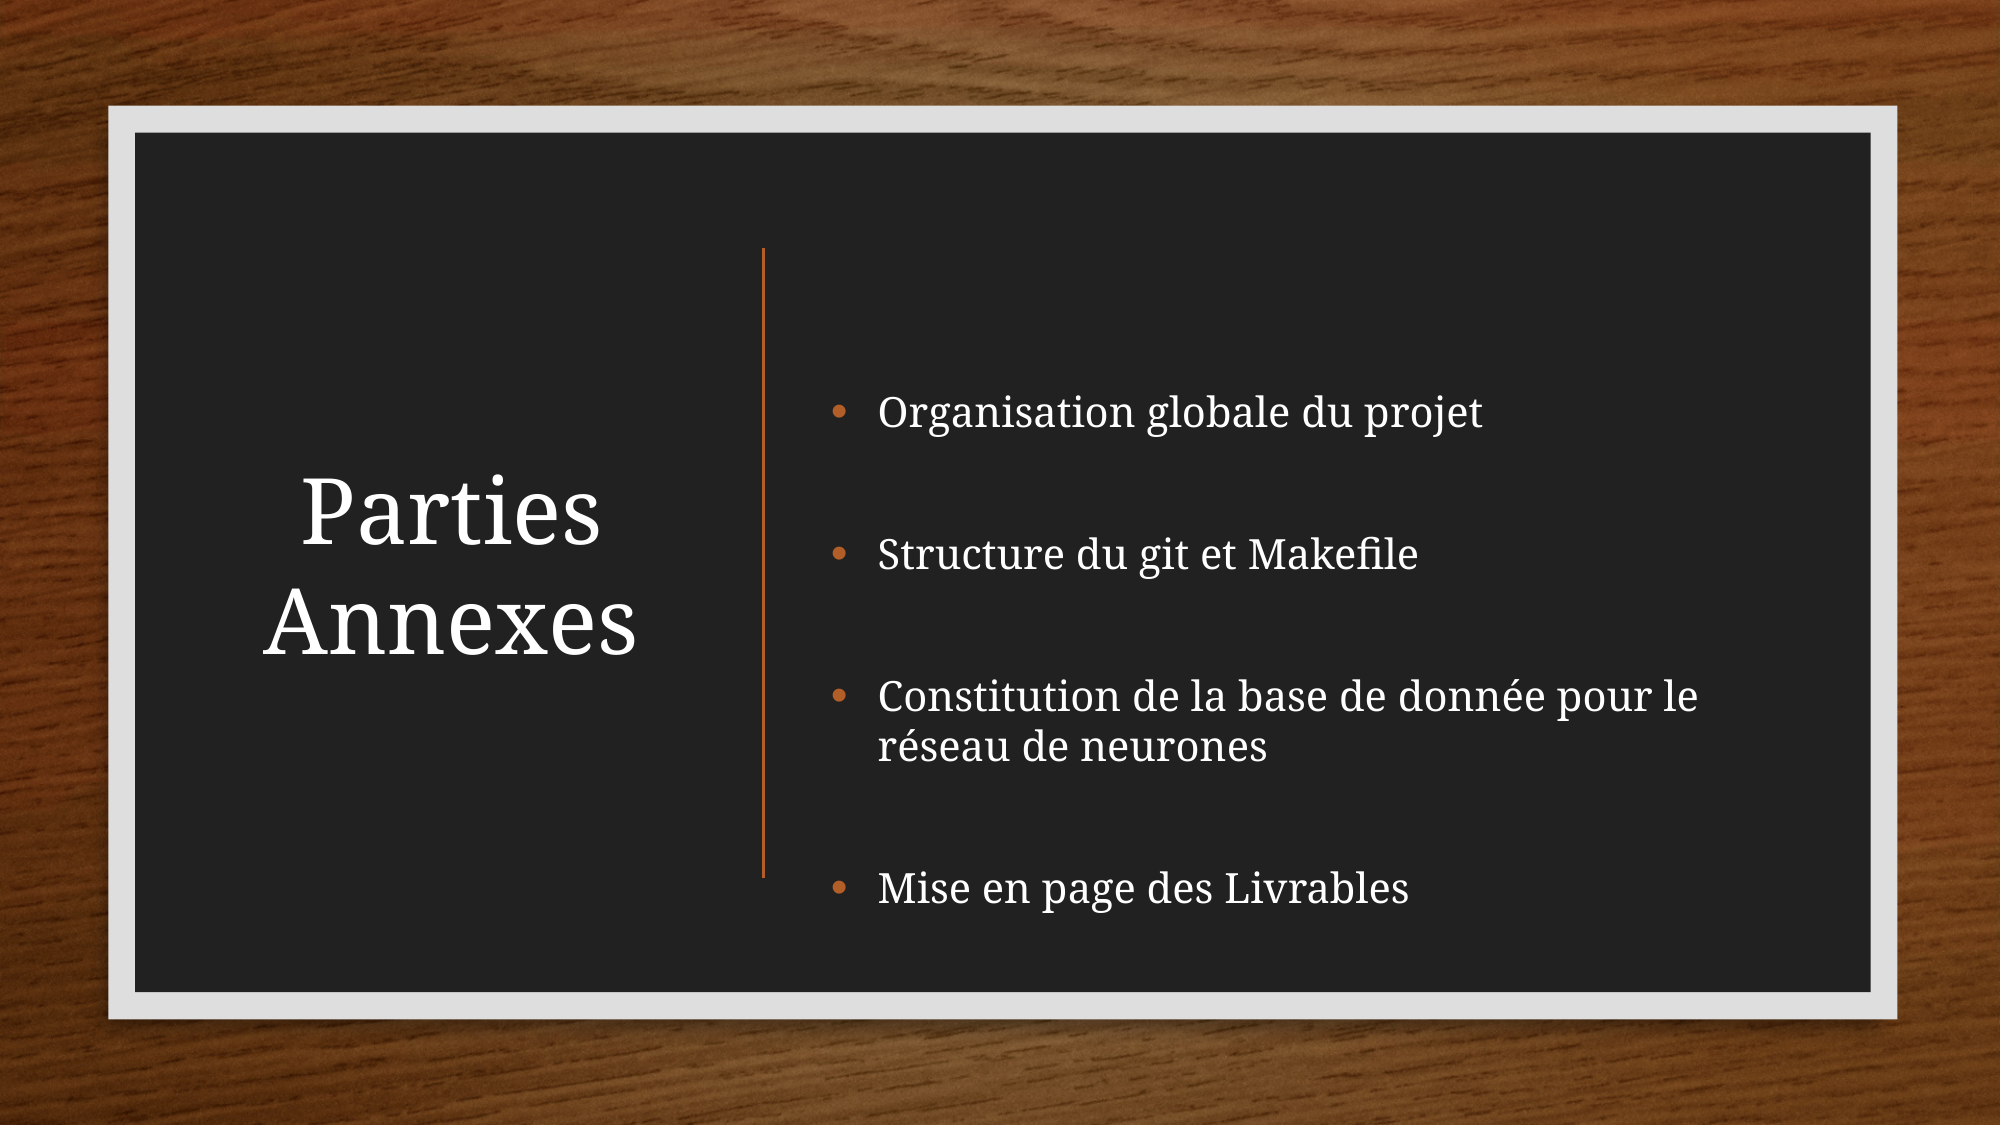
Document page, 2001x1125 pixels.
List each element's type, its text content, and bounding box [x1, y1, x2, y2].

list Organisation globale du projet Structure du git et Makefile Constitution de la base de donnée pour le réseau de neurones Mise en page des Livrables [815, 378, 1799, 1009]
text_box [107, 104, 1899, 1021]
text_box [134, 132, 1871, 993]
title Parties Annexes [212, 247, 692, 878]
text_box [0, 0, 2000, 1125]
